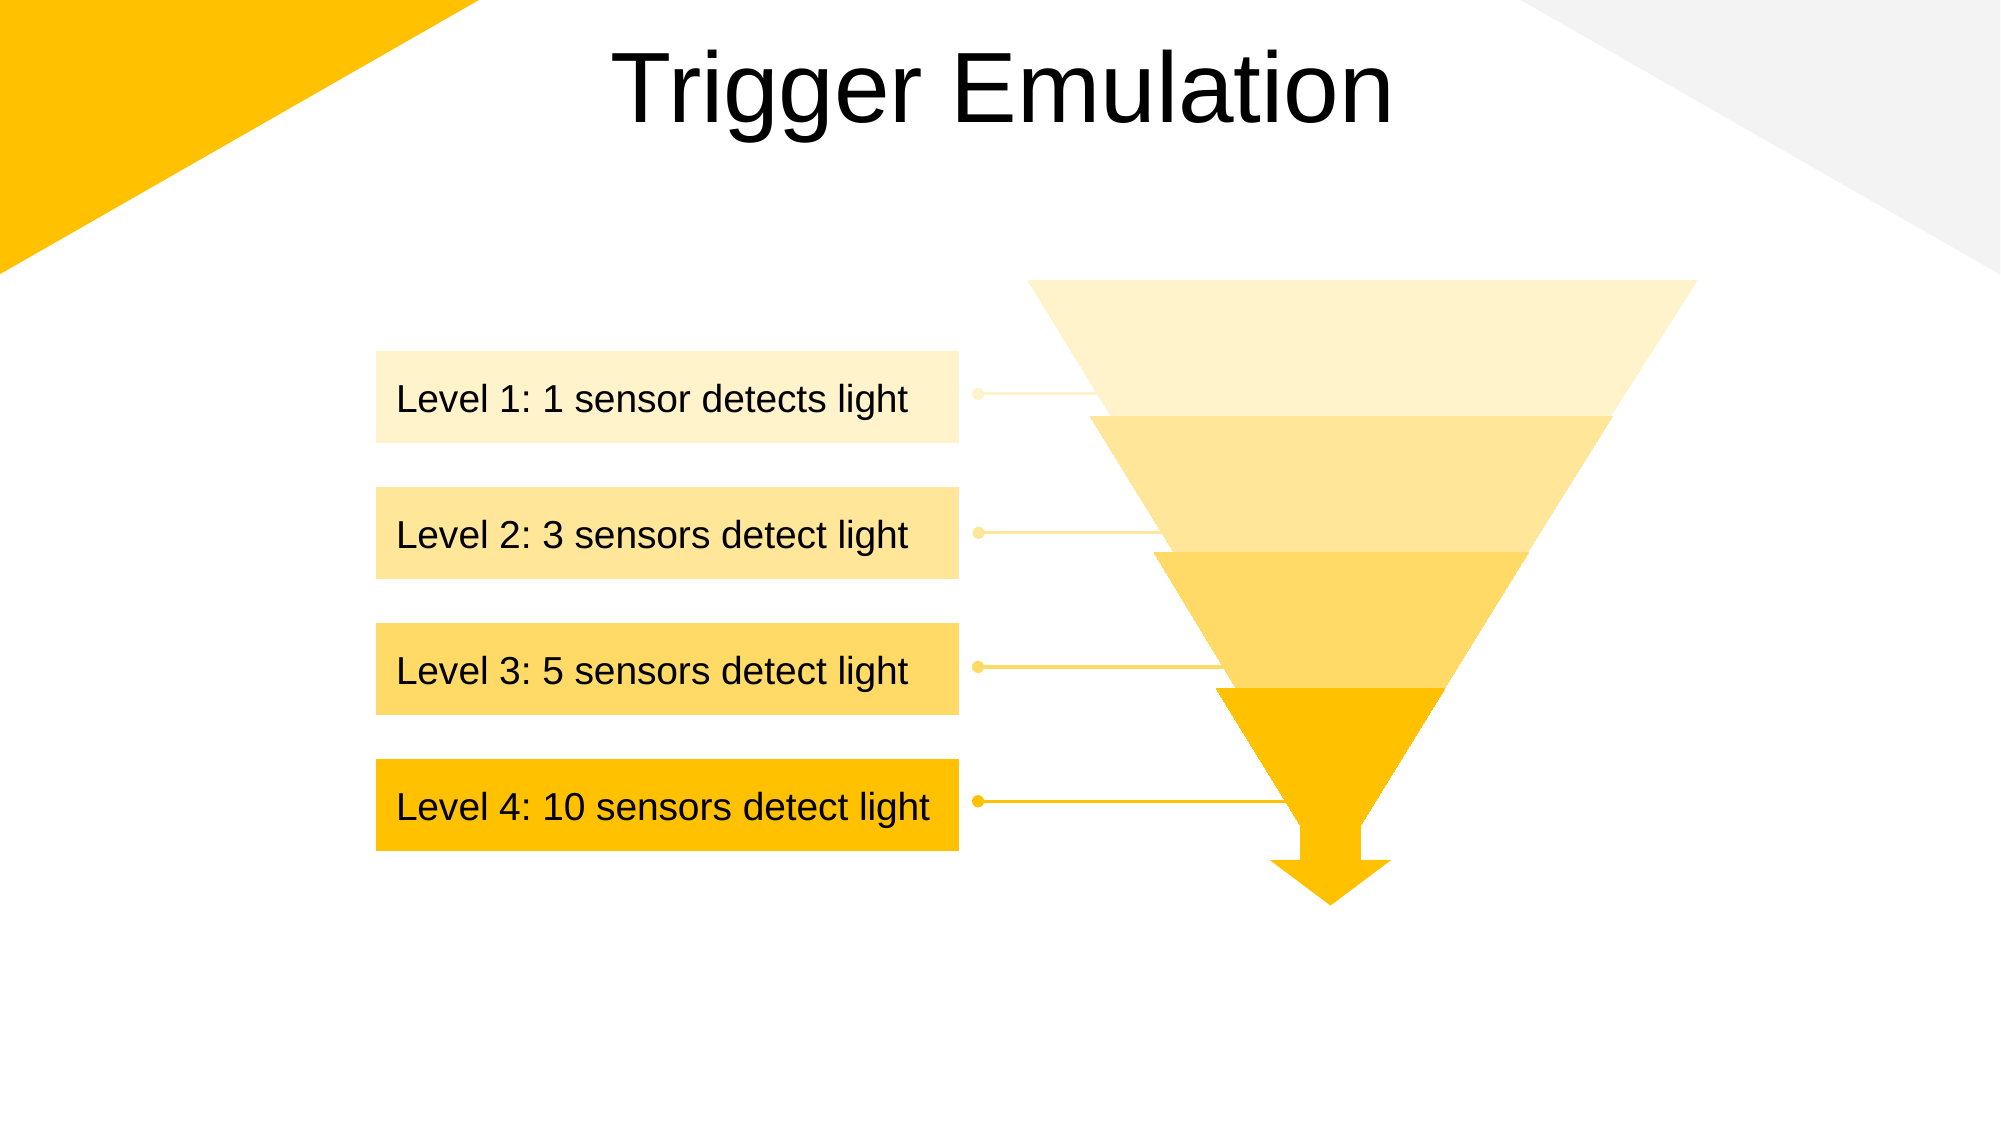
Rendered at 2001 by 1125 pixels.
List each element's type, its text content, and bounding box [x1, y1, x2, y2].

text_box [977, 280, 1698, 906]
text_box Level 1: 1 sensor detects light [376, 350, 959, 443]
text_box Level 4: 10 sensors detect light [376, 759, 959, 852]
text_box Level 2: 3 sensors detect light [376, 486, 959, 579]
title Trigger Emulation [117, 7, 1889, 133]
text_box Level 3: 5 sensors detect light [376, 623, 959, 716]
